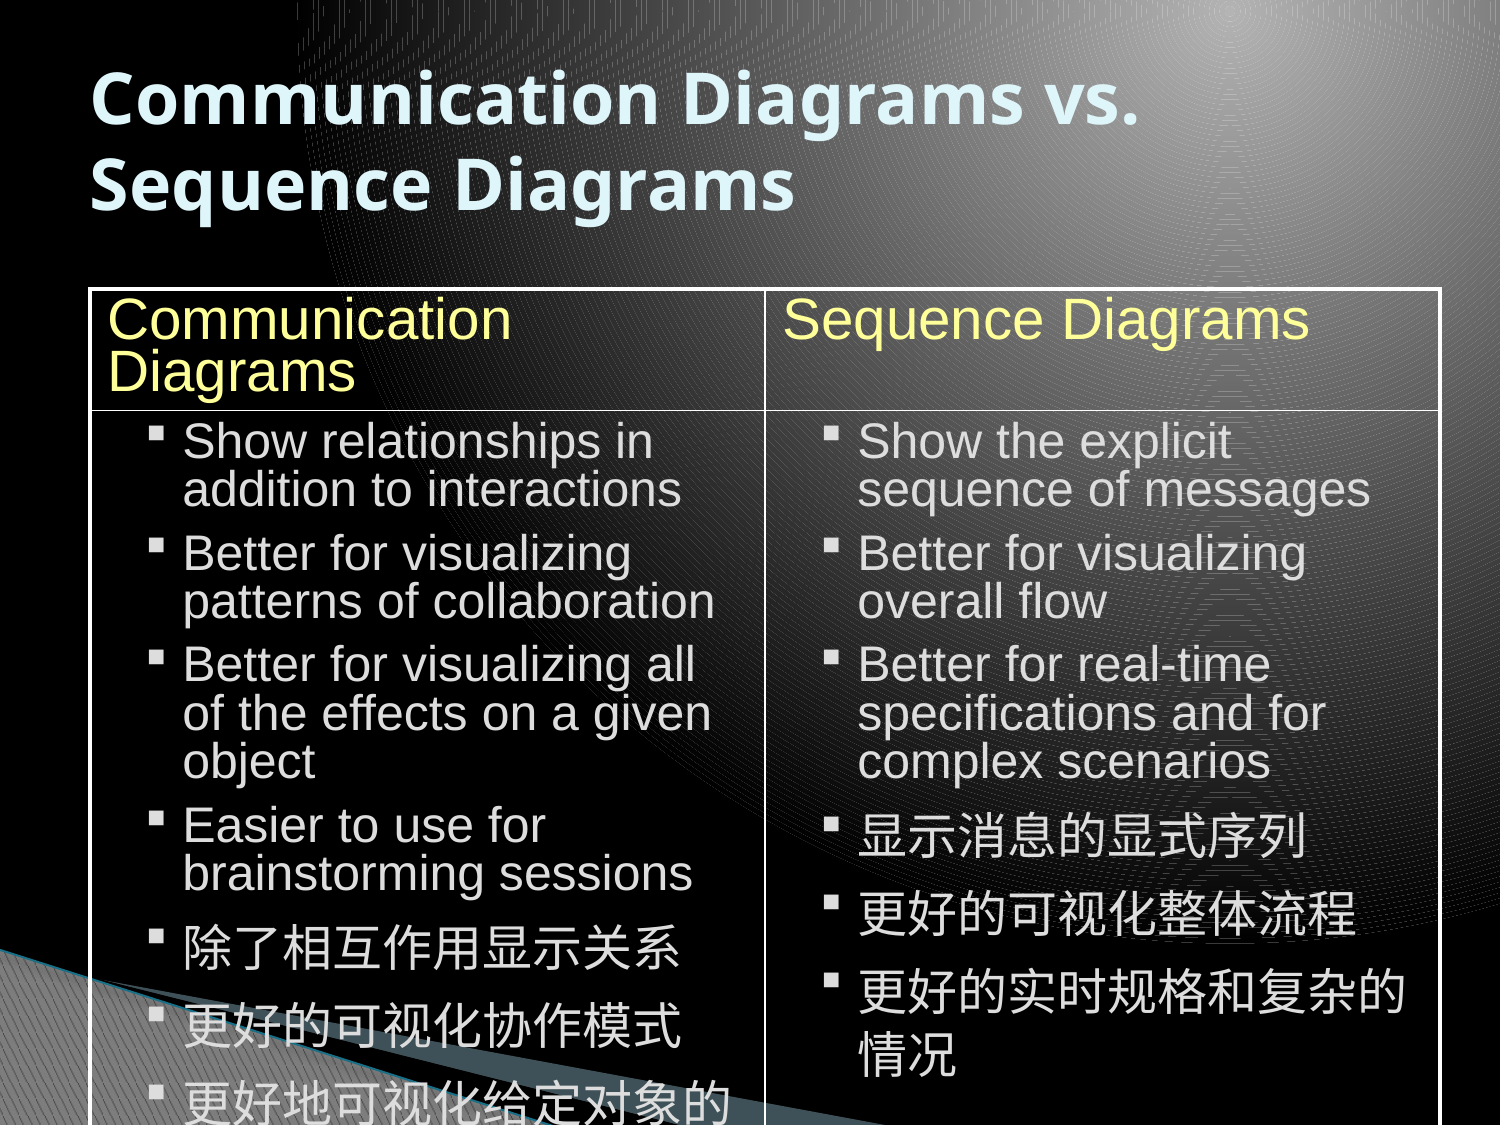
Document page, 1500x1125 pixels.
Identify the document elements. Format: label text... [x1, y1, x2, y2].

table_header Sequence Diagrams [766, 291, 1438, 410]
table_cell Show the explicit sequence of messages Better for visualizing overall flow Better for real-time specifications and for complex scenarios 显示消息的显式序列 更好的可视化整体流程 更好的实时规格和复杂的情况 [766, 411, 1438, 1125]
table_cell Show relationships in addition to interactions Better for visualizing patterns of collaboration Better for visualizing all of the effects on a given object Easier to use for brainstorming sessions 除了相互作用显示关系 更好的可视化协作模式 更好地可视化给定对象的所有效果 更容易使用头脑风暴会议 [92, 411, 764, 1125]
picture [0, 952, 88, 1125]
title Communication Diagrams vs. Sequence Diagrams [75, 45, 1425, 233]
table_header Communication Diagrams [92, 291, 764, 410]
